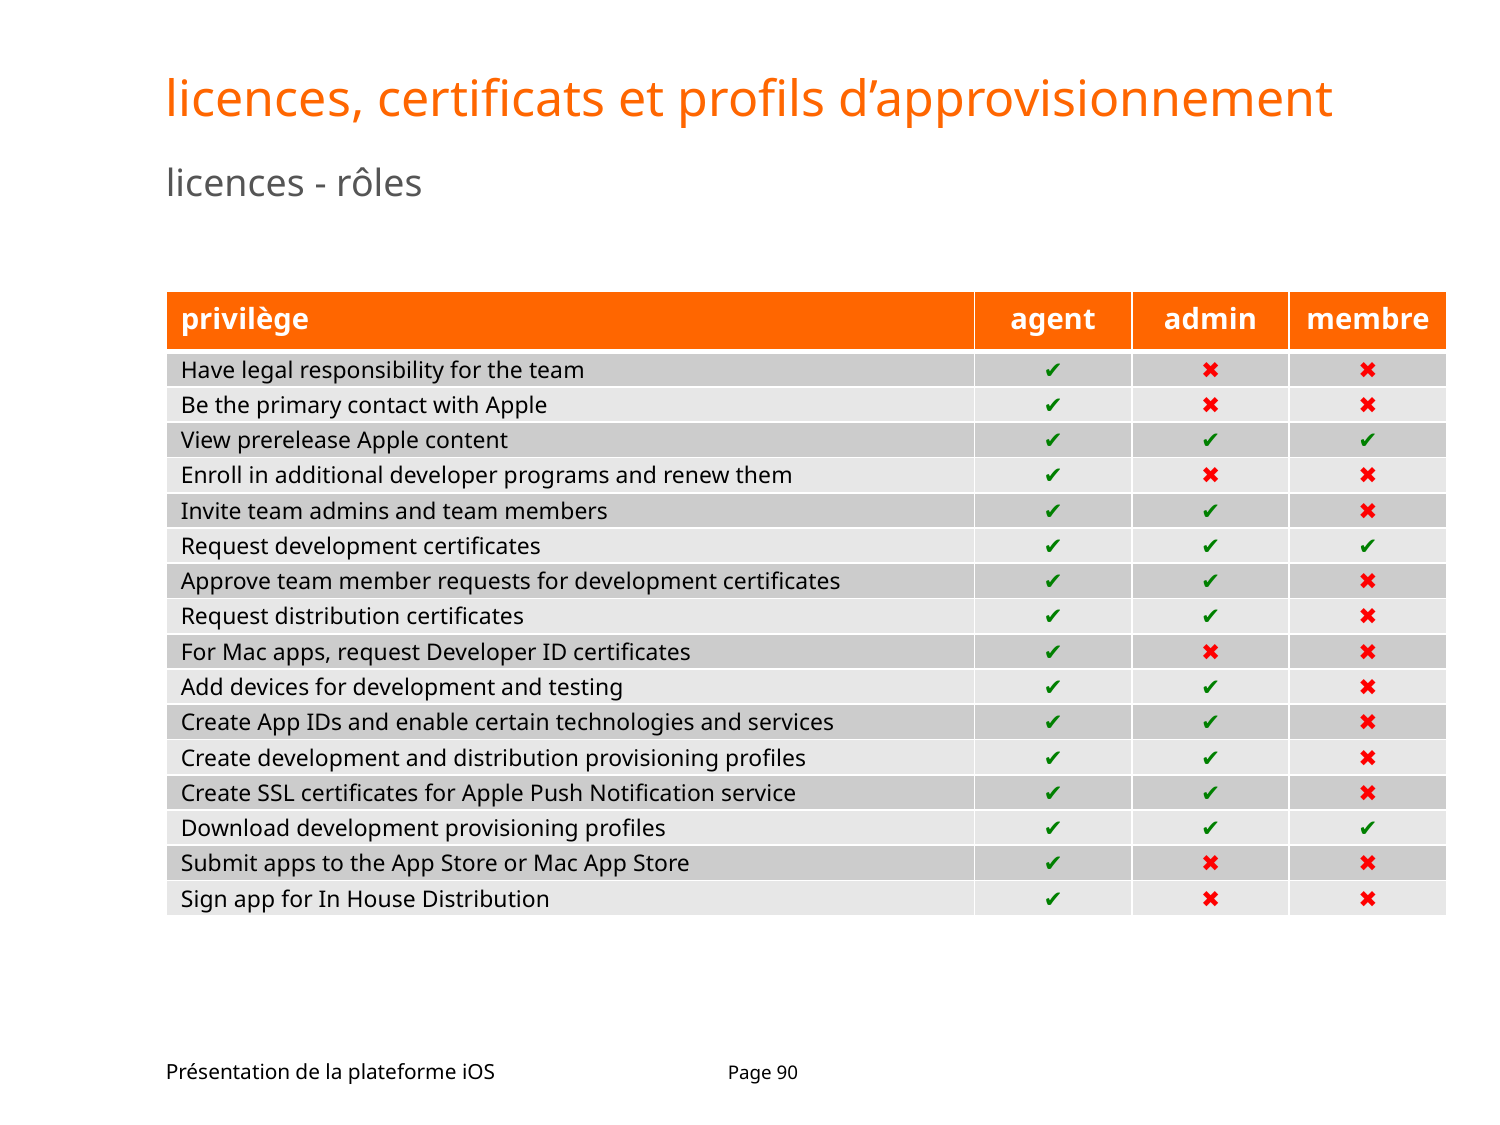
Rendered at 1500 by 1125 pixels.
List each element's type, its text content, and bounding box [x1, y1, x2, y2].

table_cell ✖ [1290, 635, 1446, 668]
table_cell Submit apps to the App Store or Mac App Store [167, 846, 974, 880]
table_cell ✖ [1290, 564, 1446, 598]
table_cell ✔ [1290, 423, 1446, 457]
table_cell ✔ [1133, 564, 1288, 598]
table_cell ✖ [1133, 354, 1288, 386]
table_cell ✔ [975, 881, 1131, 915]
table_cell Have legal responsibility for the team [167, 354, 974, 386]
title licences, certificats et profils d’approvisionnement [165, 66, 1448, 148]
table_cell ✖ [1290, 494, 1446, 527]
table_cell ✔ [1133, 423, 1288, 457]
table_cell ✖ [1133, 846, 1288, 880]
table_cell Sign app for In House Distribution [167, 881, 974, 915]
table_cell ✔ [975, 388, 1131, 421]
table_cell ✔ [1133, 494, 1288, 527]
table_cell Request distribution certificates [167, 599, 974, 633]
table_cell ✔ [975, 564, 1131, 598]
table_cell ✔ [975, 670, 1131, 703]
table_cell ✔ [975, 494, 1131, 527]
table_cell Request development certificates [167, 529, 974, 562]
table_cell ✔ [975, 599, 1131, 633]
table_cell Add devices for development and testing [167, 670, 974, 703]
table_cell Create App IDs and enable certain technologies and services [167, 705, 974, 739]
table_cell View prerelease Apple content [167, 423, 974, 457]
table_cell ✖ [1290, 599, 1446, 633]
table_header membre [1290, 292, 1446, 349]
table_cell ✔ [975, 354, 1131, 386]
table_cell ✖ [1133, 881, 1288, 915]
table_cell ✔ [975, 776, 1131, 809]
table_cell ✔ [1290, 811, 1446, 844]
table_header admin [1133, 292, 1288, 349]
table_cell ✔ [1290, 529, 1446, 562]
table_cell ✔ [975, 529, 1131, 562]
table_cell ✔ [1133, 599, 1288, 633]
table_cell ✖ [1133, 635, 1288, 668]
table_cell ✔ [975, 846, 1131, 880]
table_header privilège [167, 292, 974, 349]
table_cell ✖ [1290, 776, 1446, 809]
list licences - rôles [165, 158, 1448, 209]
table_cell Invite team admins and team members [167, 494, 974, 527]
table_cell ✔ [1133, 740, 1288, 774]
table_cell ✔ [975, 705, 1131, 739]
table_cell ✖ [1290, 740, 1446, 774]
table_cell Be the primary contact with Apple [167, 388, 974, 421]
table_cell ✔ [1133, 705, 1288, 739]
table_cell ✖ [1290, 670, 1446, 703]
table_cell ✔ [1133, 776, 1288, 809]
table_cell ✔ [975, 635, 1131, 668]
table_cell Approve team member requests for development certificates [167, 564, 974, 598]
table_cell ✖ [1290, 881, 1446, 915]
table_cell ✖ [1290, 354, 1446, 386]
table_cell ✔ [1133, 529, 1288, 562]
table_cell ✖ [1290, 388, 1446, 421]
table_cell ✖ [1290, 458, 1446, 492]
table_cell Create SSL certificates for Apple Push Notification service [167, 776, 974, 809]
table_cell Enroll in additional developer programs and renew them [167, 458, 974, 492]
table_cell ✖ [1133, 458, 1288, 492]
table_cell ✔ [975, 423, 1131, 457]
table_cell ✖ [1290, 846, 1446, 880]
table_cell Create development and distribution provisioning profiles [167, 740, 974, 774]
table_cell ✔ [975, 458, 1131, 492]
table_cell For Mac apps, request Developer ID certificates [167, 635, 974, 668]
table_cell ✔ [1133, 670, 1288, 703]
table_cell ✖ [1290, 705, 1446, 739]
table_cell ✔ [1133, 811, 1288, 844]
table_cell ✔ [975, 740, 1131, 774]
table_cell Download development provisioning profiles [167, 811, 974, 844]
table_header agent [975, 292, 1131, 349]
footer Présentation de la plateforme iOS [165, 1050, 575, 1087]
table_cell ✔ [975, 811, 1131, 844]
table_cell ✖ [1133, 388, 1288, 421]
